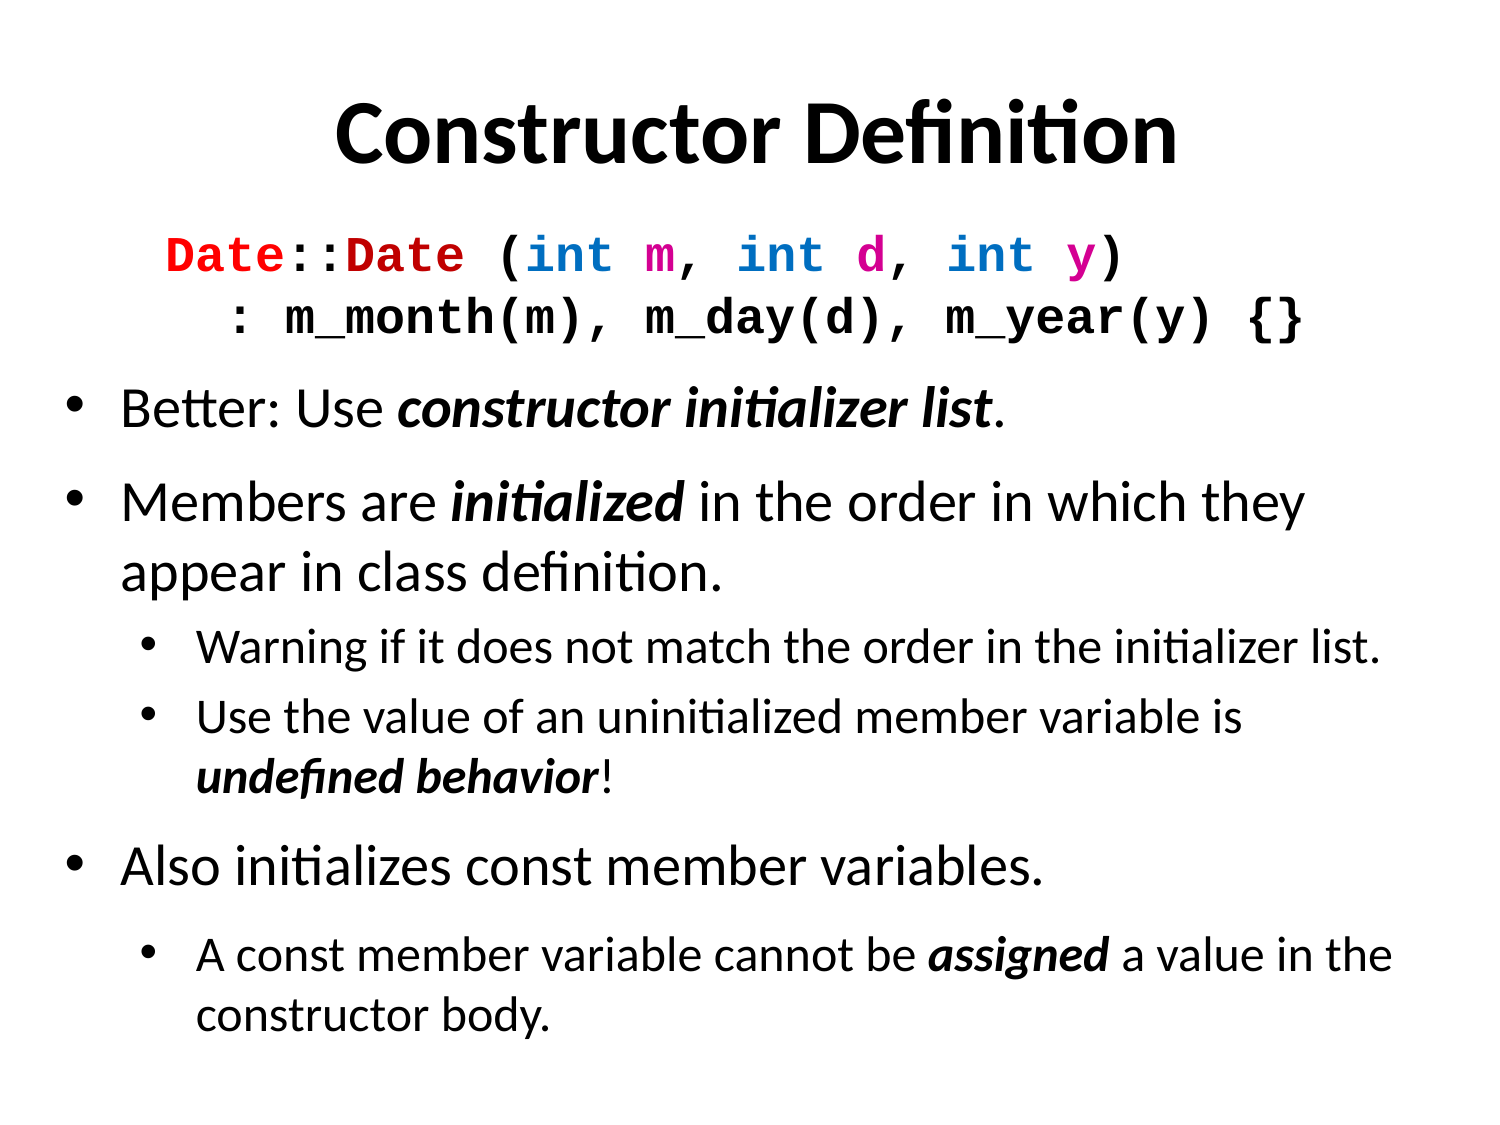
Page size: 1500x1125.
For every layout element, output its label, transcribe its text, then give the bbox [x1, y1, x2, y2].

text_box Better: Use constructor initializer list. Members are initialized in the order in which they appear in class definition. Warning if it does not match the order in the initializer list. Use the value of an uninitialized member variable is undefined behavior! Also initializes const member variables. A const member variable cannot be assigned a value in the constructor body. [62, 344, 1461, 1042]
title Constructor Definition [333, 69, 1182, 260]
text_box Date::Date (int m, int d, int y) : m_month(m), m_day(d), m_year(y) {} [162, 219, 1344, 344]
